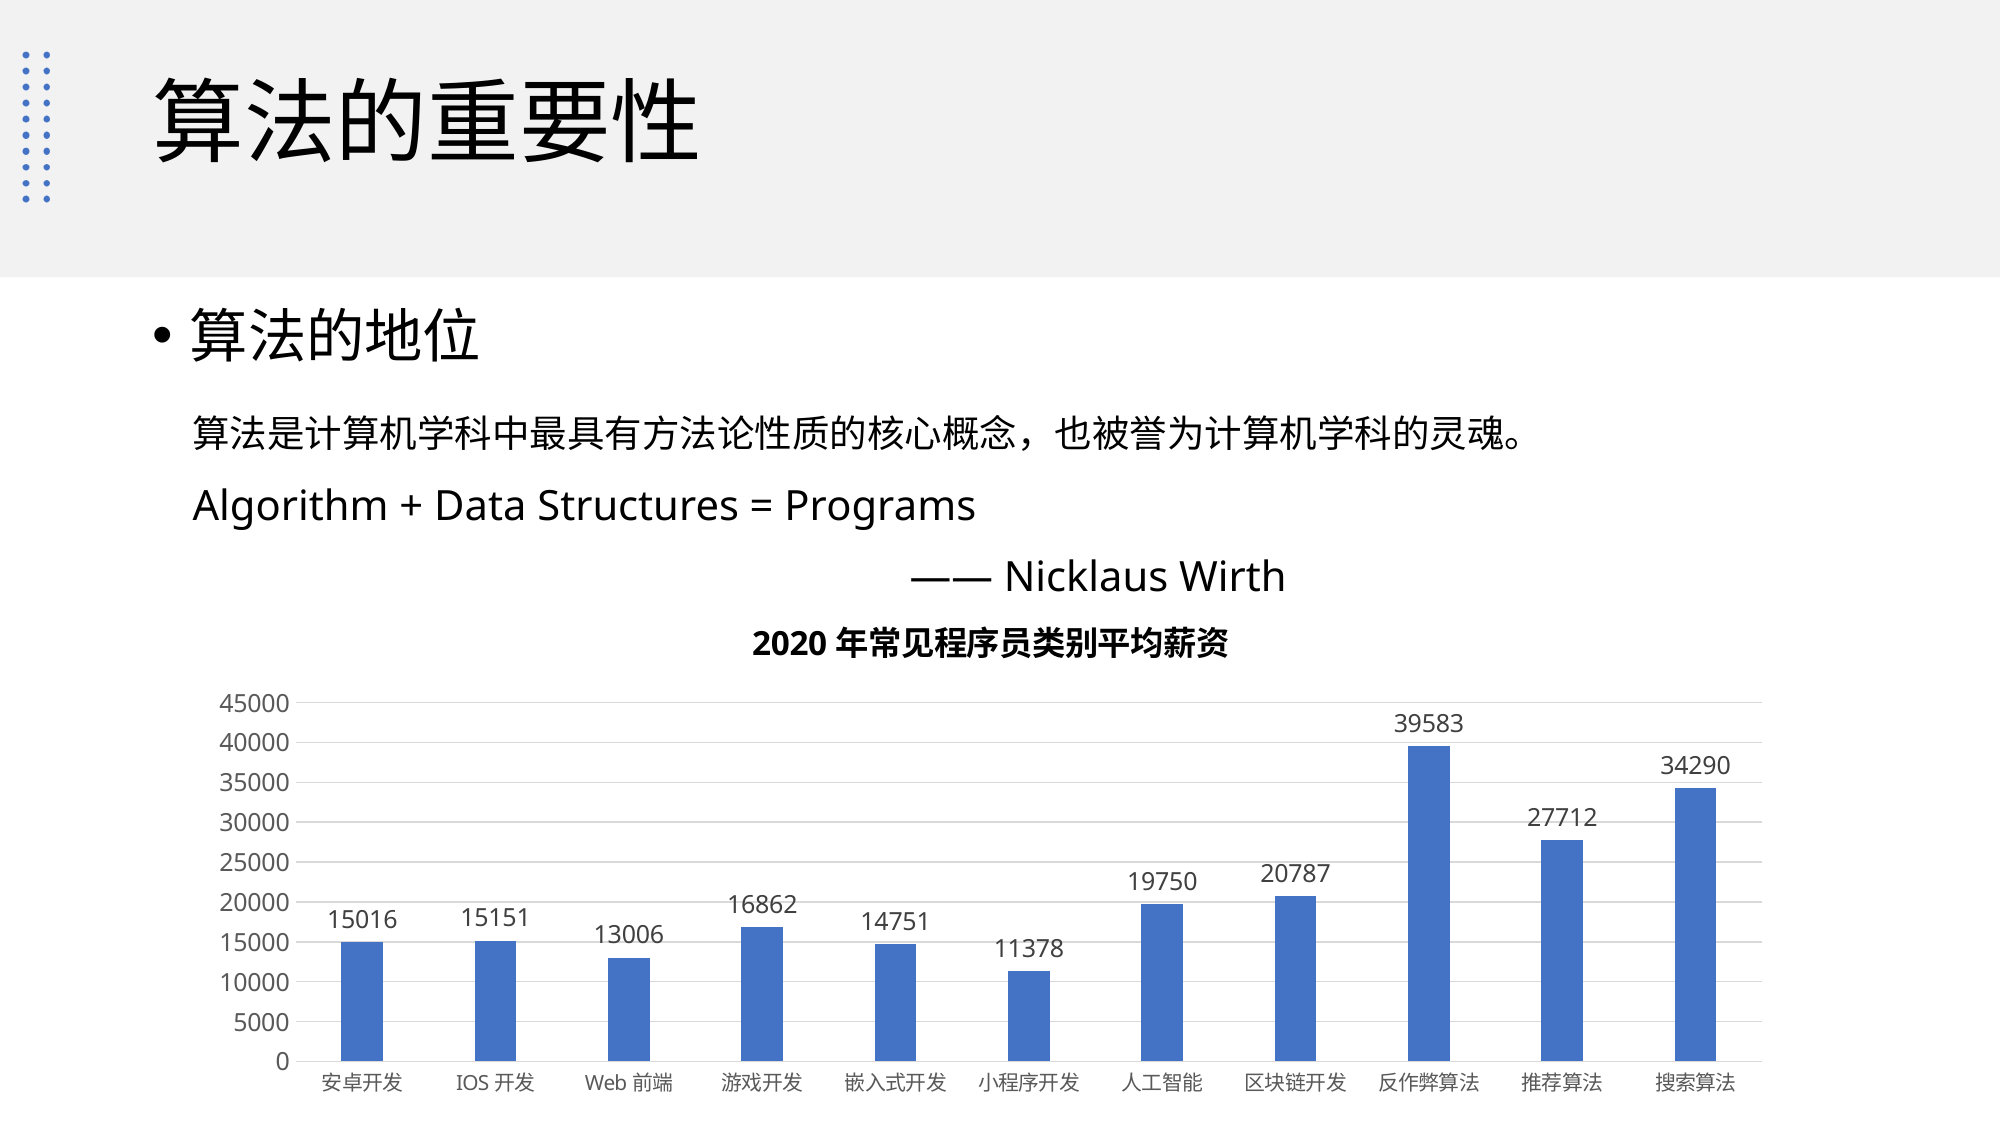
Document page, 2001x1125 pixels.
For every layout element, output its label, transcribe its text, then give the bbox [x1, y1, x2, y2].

picture [17, 43, 56, 209]
list 算法的地位 [137, 299, 1863, 397]
text_box 算法是计算机学科中最具有方法论性质的核心概念，也被誉为计算机学科的灵魂。 [177, 402, 1863, 463]
chart [187, 589, 1795, 1108]
text_box Algorithm + Data Structures = Programs —— Nicklaus Wirth [177, 477, 1302, 633]
title 算法的重要性 [137, 17, 1863, 235]
